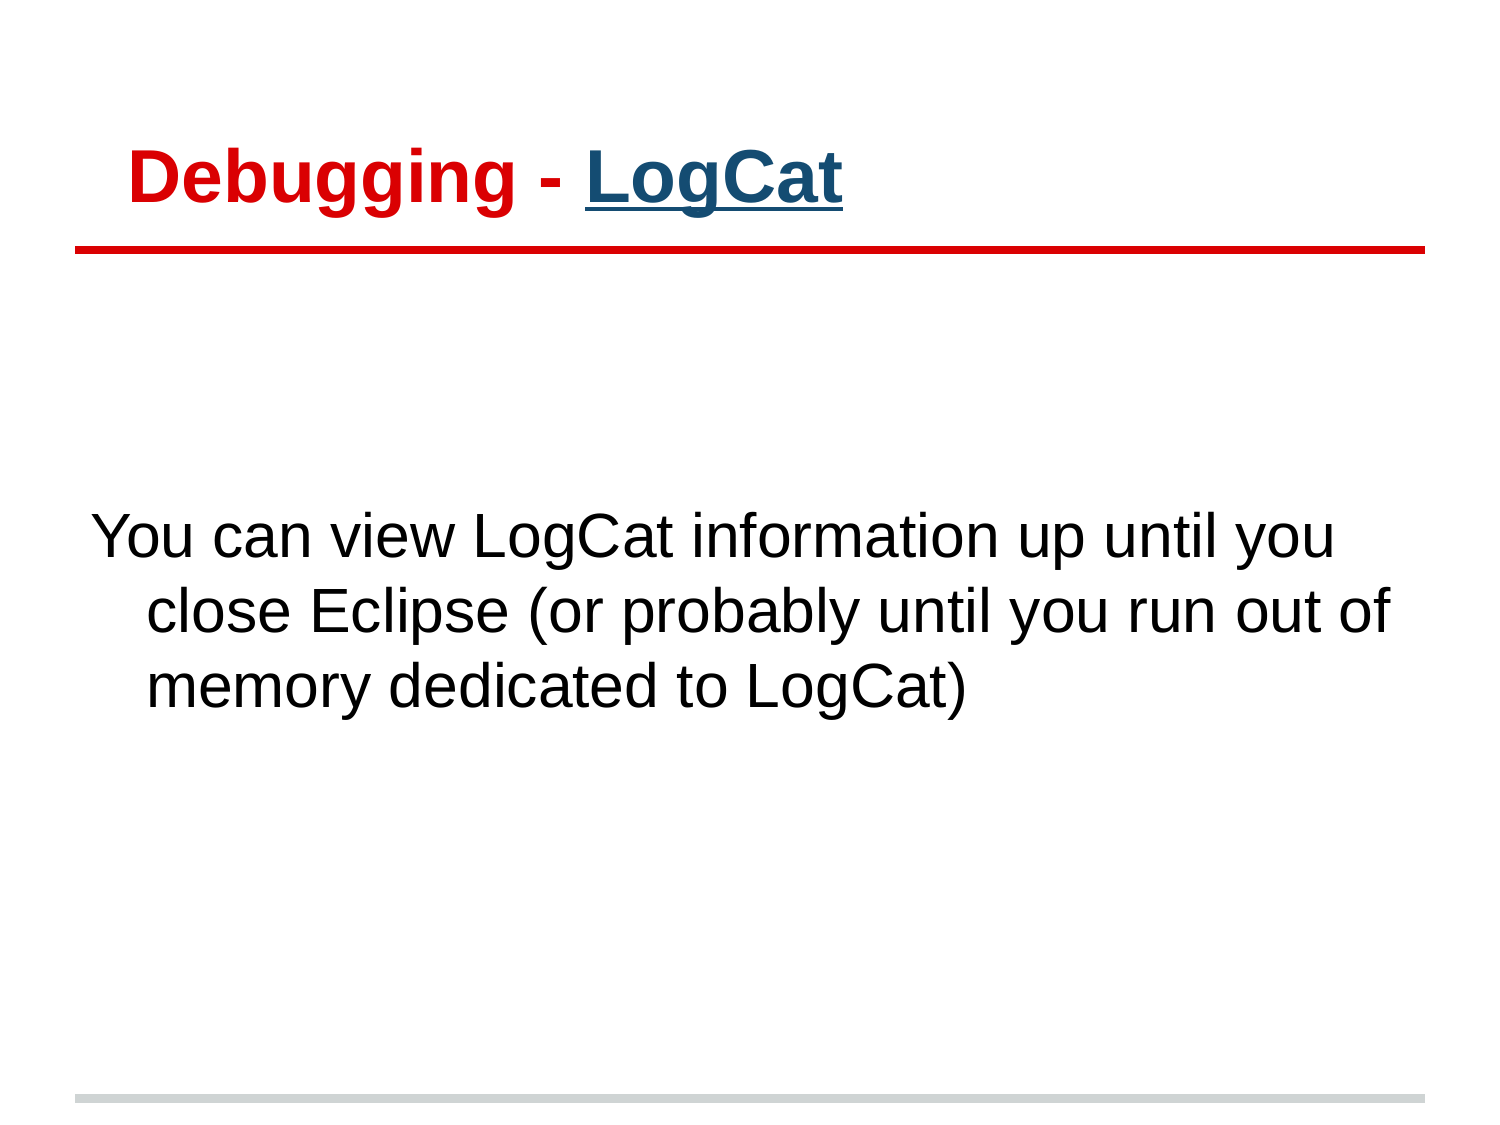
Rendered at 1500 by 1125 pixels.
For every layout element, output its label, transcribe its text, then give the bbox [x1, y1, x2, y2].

title Debugging - LogCat [75, 45, 1425, 233]
list You can view LogCat information up until you close Eclipse (or probably until you run out of memory dedicated to LogCat) [75, 262, 1425, 1078]
